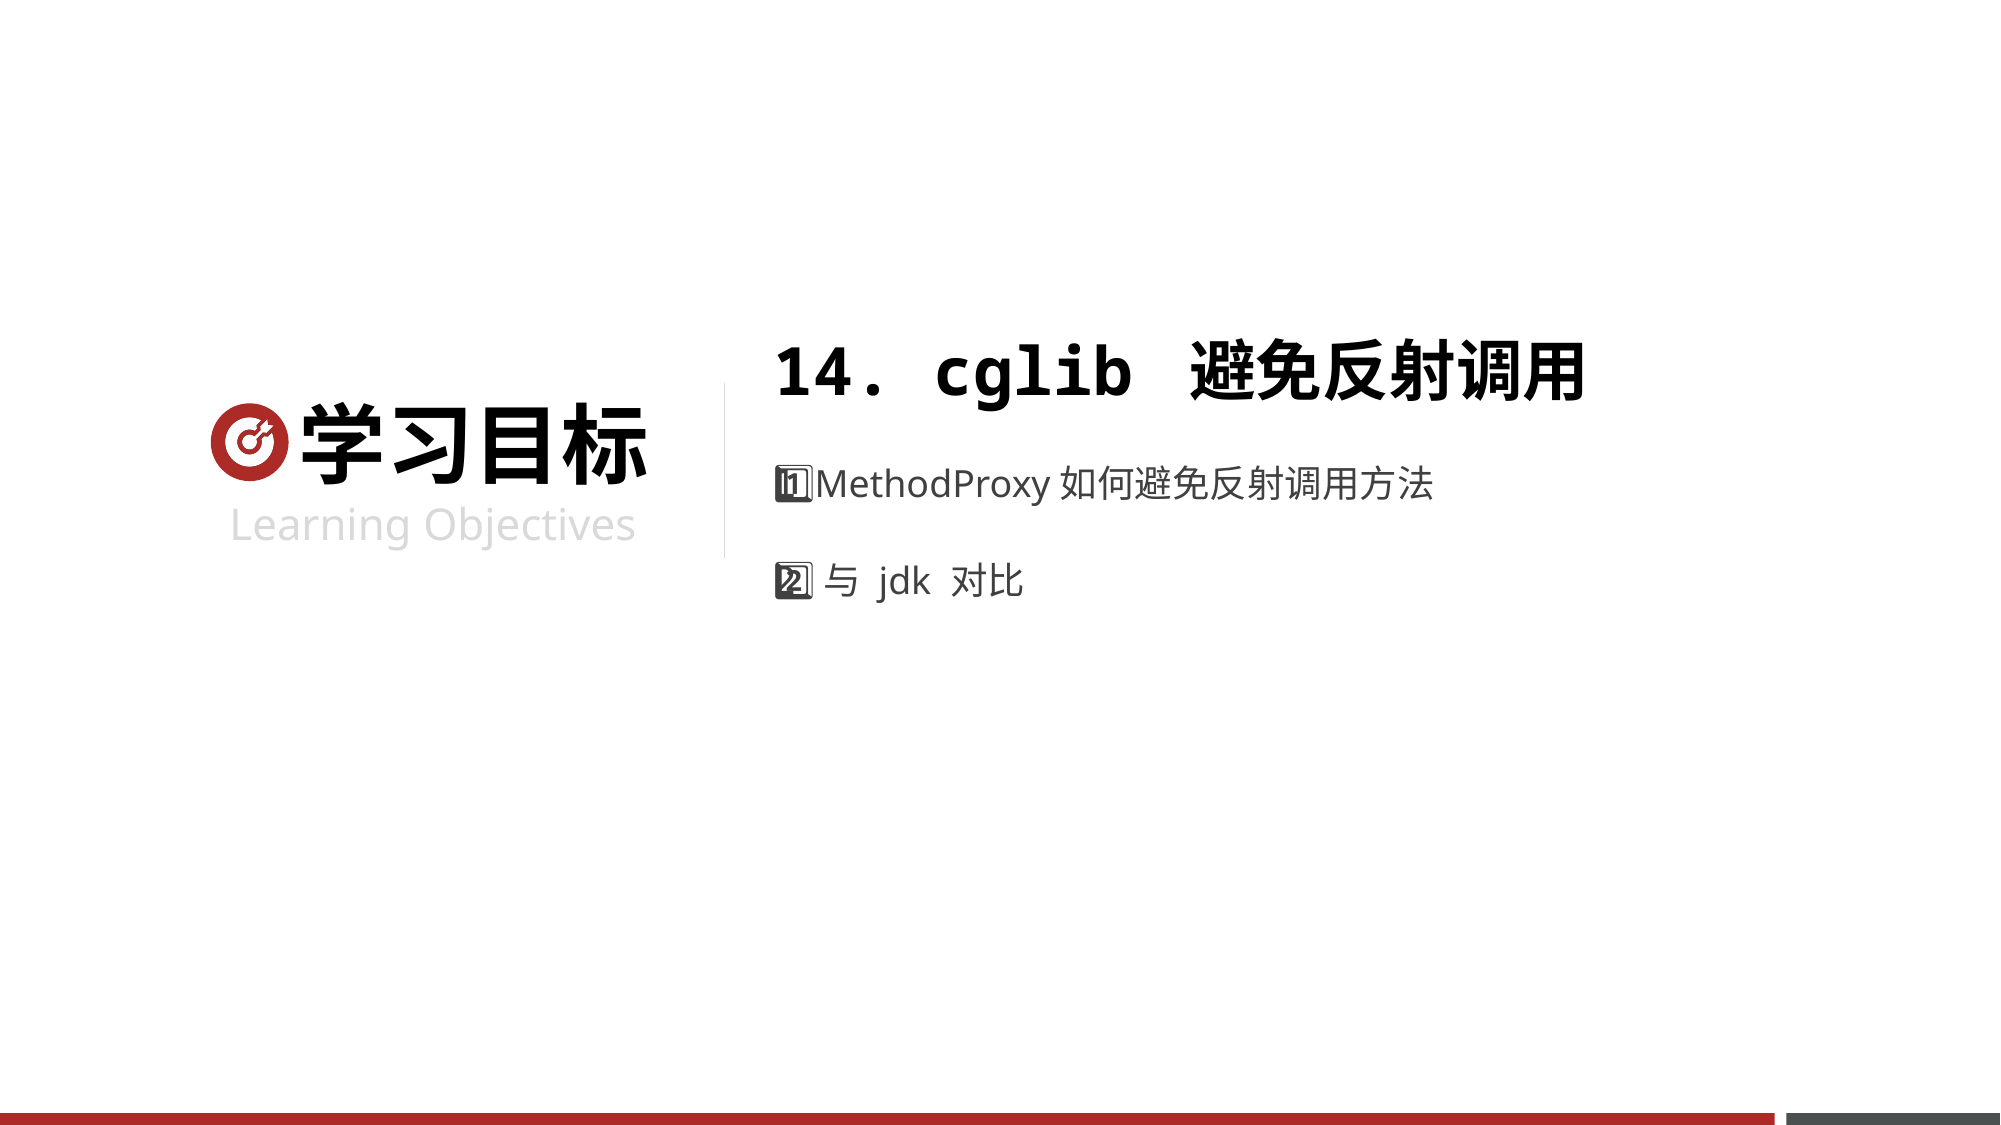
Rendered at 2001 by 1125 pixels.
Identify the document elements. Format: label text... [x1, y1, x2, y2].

list 1️⃣MethodProxy如何避免反射调用方法 2️⃣与 jdk 对比 [758, 403, 1892, 614]
text_box 14. cglib 避免反射调用 [758, 321, 1718, 427]
picture [216, 408, 283, 476]
